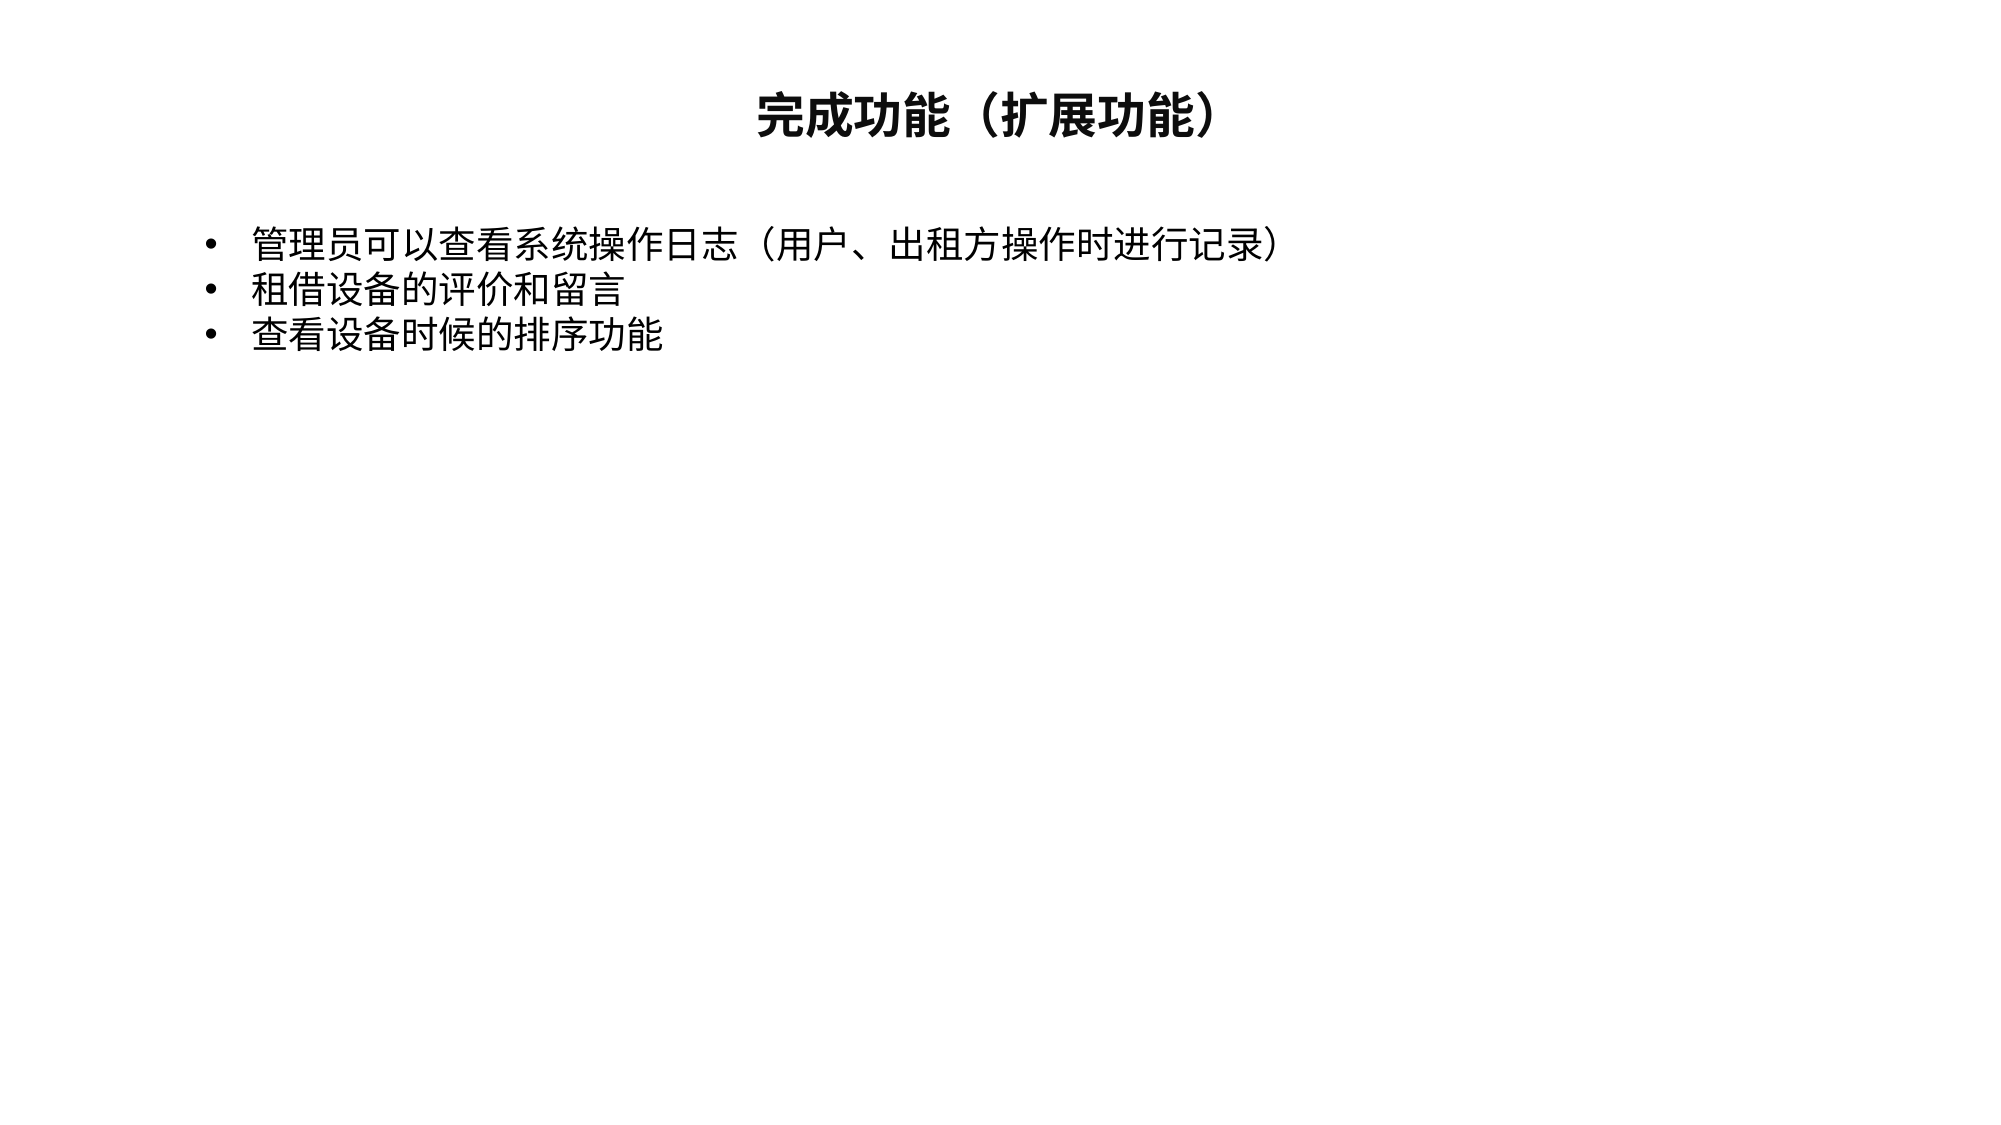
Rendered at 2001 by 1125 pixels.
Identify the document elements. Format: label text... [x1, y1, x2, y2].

text_box 完成功能（扩展功能） [620, 48, 1380, 152]
text_box 管理员可以查看系统操作日志（用户、出租方操作时进行记录） 租借设备的评价和留言 查看设备时候的排序功能 [189, 213, 1887, 363]
